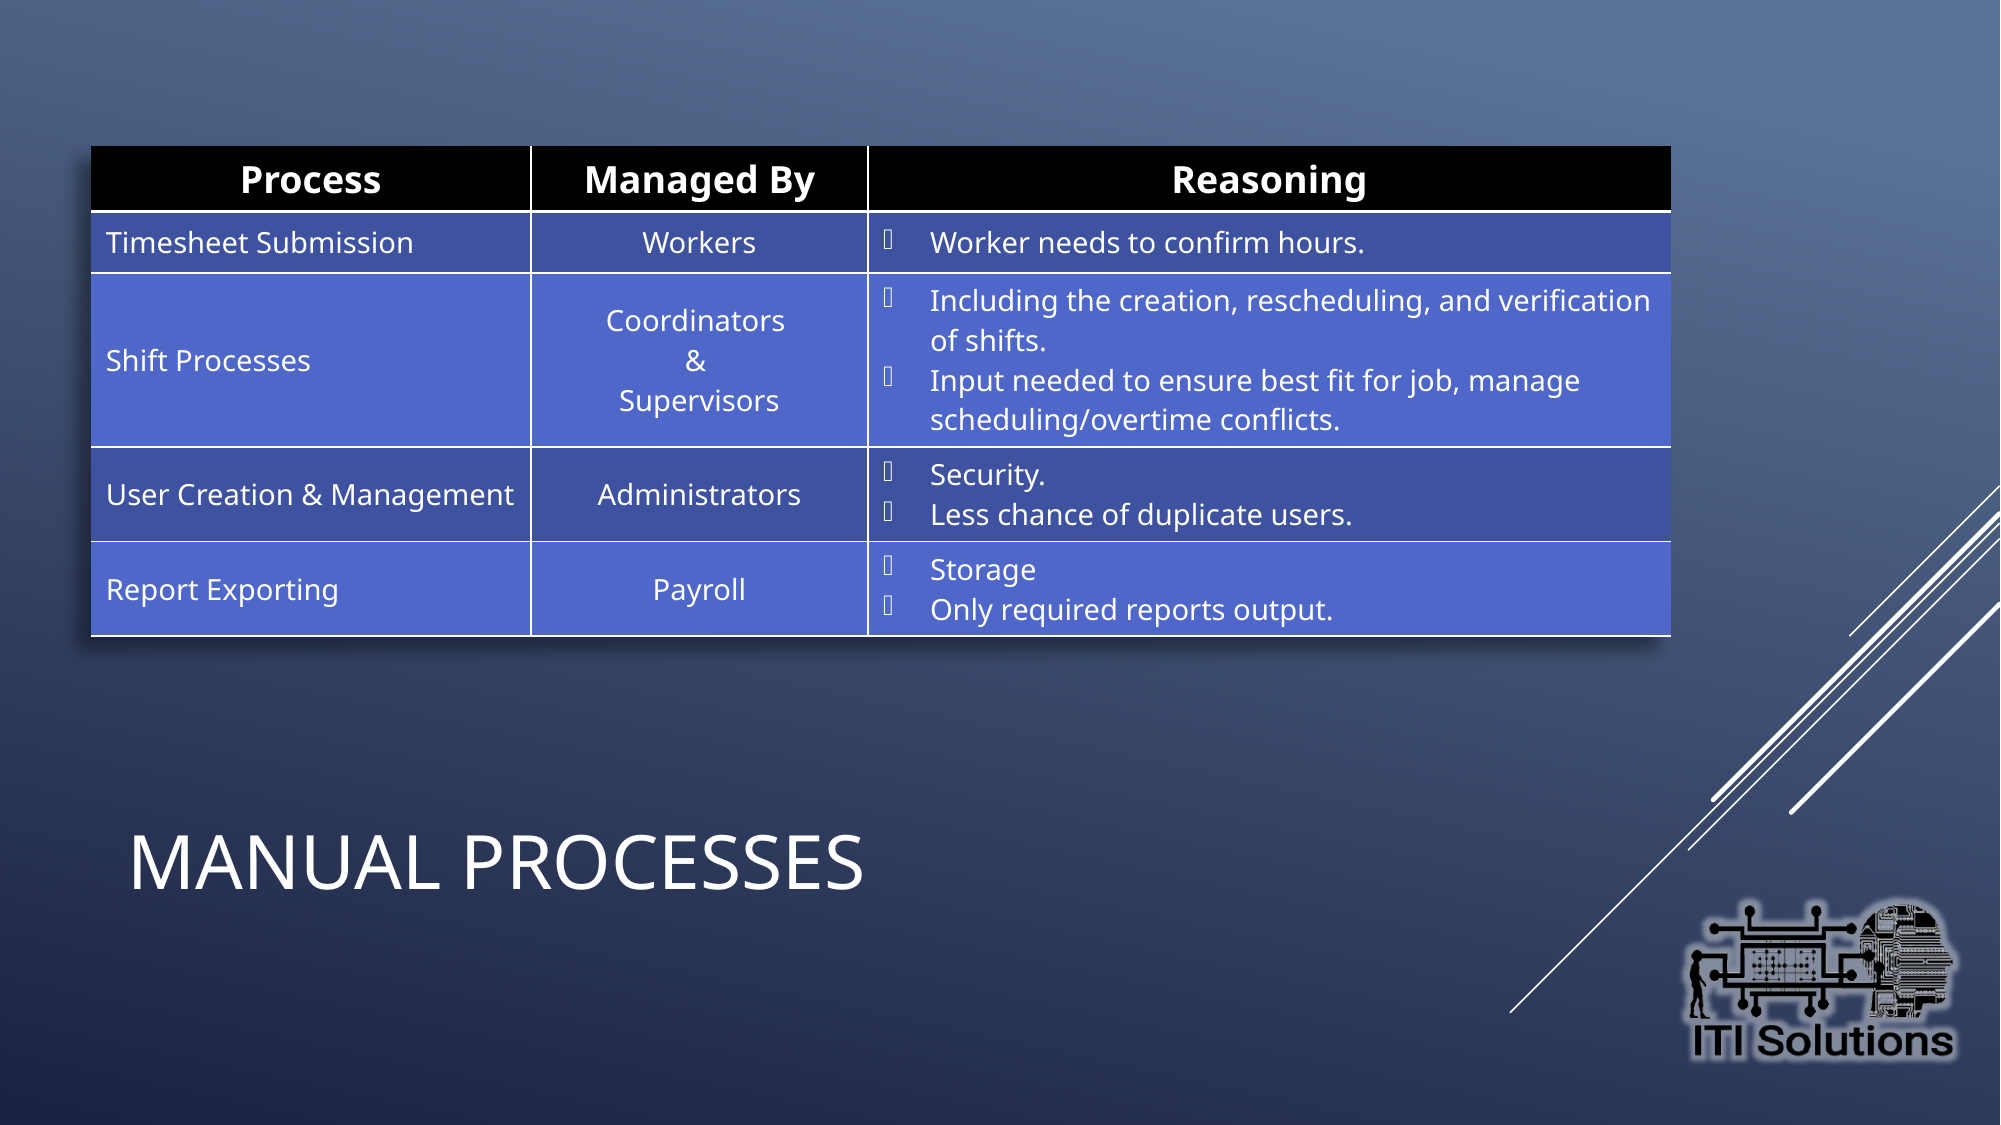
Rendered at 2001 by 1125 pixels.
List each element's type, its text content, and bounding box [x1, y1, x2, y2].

table_cell Report Exporting [91, 542, 530, 635]
table_cell Coordinators & Supervisors [532, 274, 867, 446]
table_cell Administrators [532, 448, 867, 541]
title Manual Processes [112, 736, 1513, 984]
picture [1685, 902, 1957, 1065]
table_cell Payroll [532, 542, 867, 635]
table_cell Storage Only required reports output. [869, 542, 1671, 635]
table_cell Workers [532, 213, 867, 272]
table_header Process [91, 146, 530, 210]
table_cell Security. Less chance of duplicate users. [869, 448, 1671, 541]
table_cell Including the creation, rescheduling, and verification of shifts. Input needed to ensure best fit for job, manage scheduling/overtime conflicts. [869, 274, 1671, 446]
table_cell User Creation & Management [91, 448, 530, 541]
table_cell Timesheet Submission [91, 213, 530, 272]
table_header Managed By [532, 146, 867, 210]
table_header Reasoning [869, 146, 1671, 210]
table_cell Worker needs to confirm hours. [869, 213, 1671, 272]
table_cell Shift Processes [91, 274, 530, 446]
